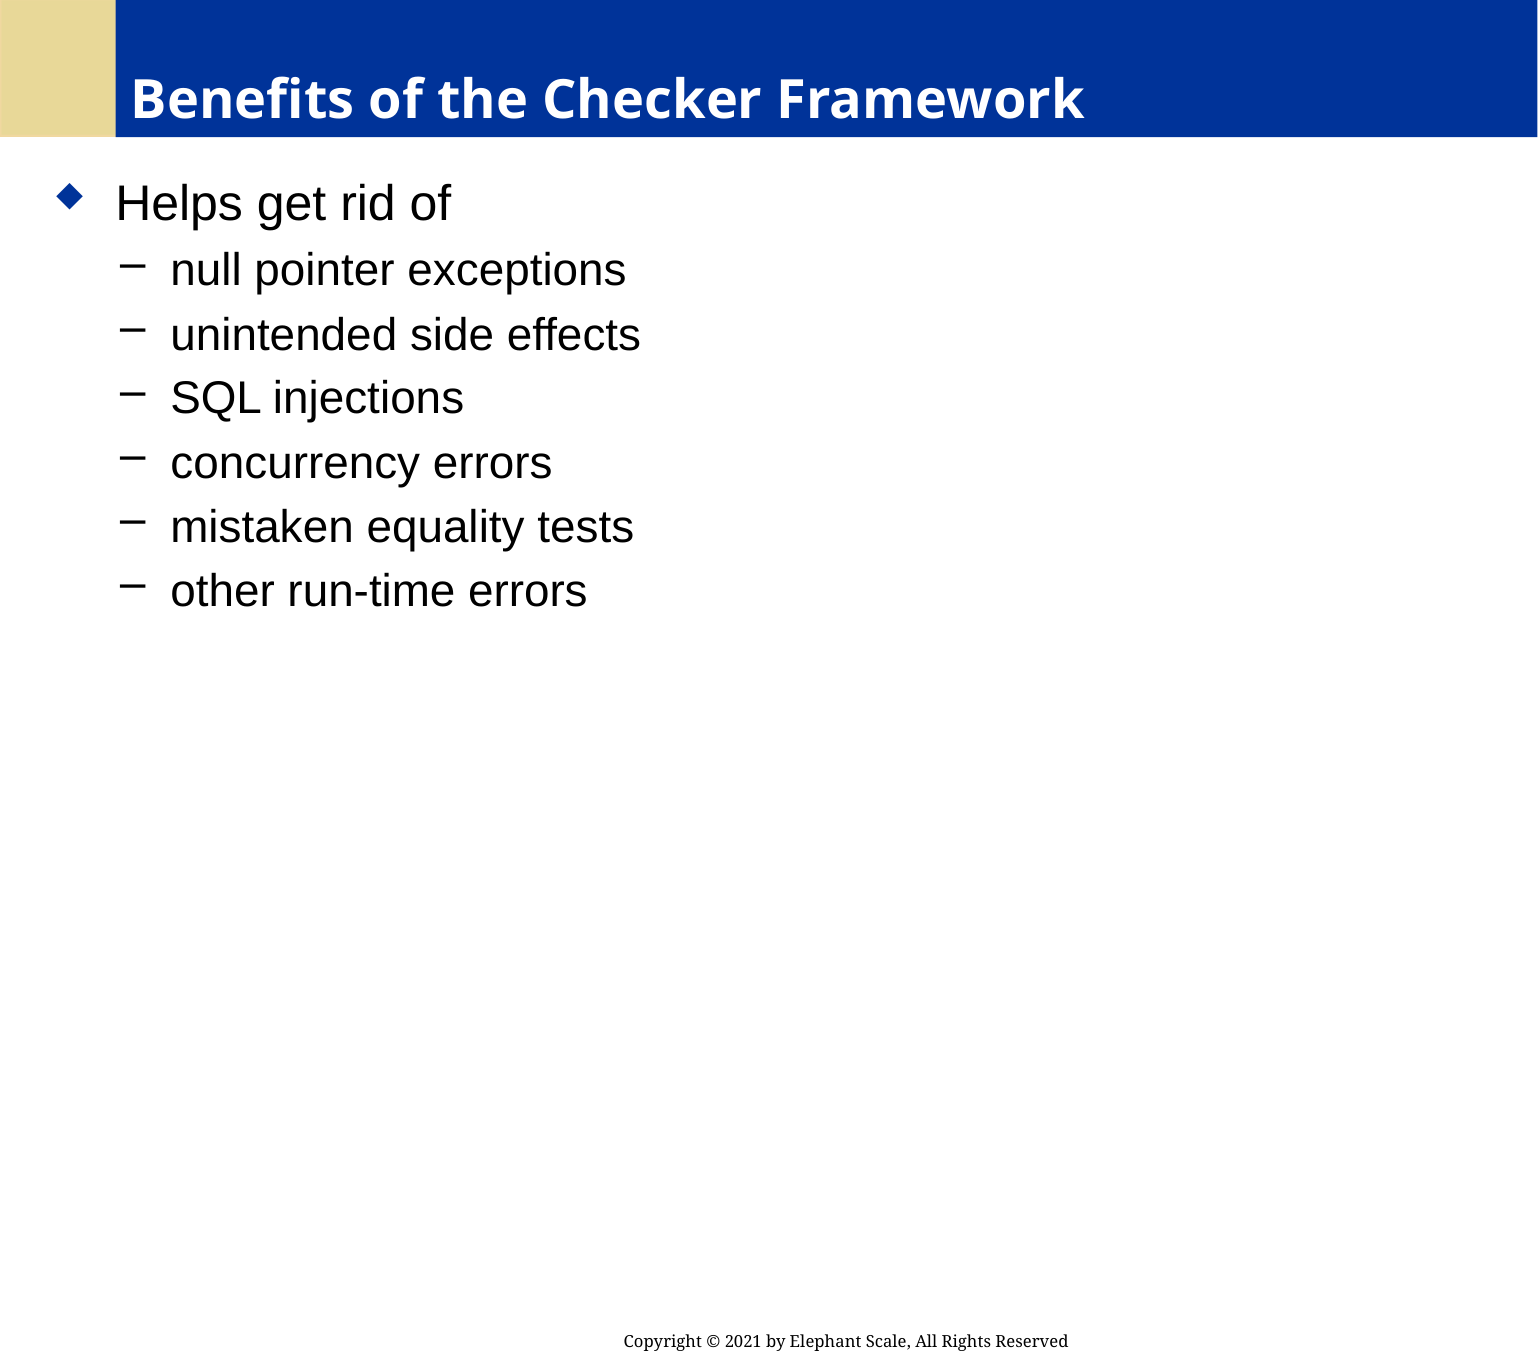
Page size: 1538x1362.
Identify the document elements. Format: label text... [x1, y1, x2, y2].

text_box Copyright © 2021 by Elephant Scale, All Rights Reserved [608, 1322, 1085, 1358]
picture [0, 0, 115, 137]
list Helps get rid of null pointer exceptions unintended side effects SQL injections concurrency errors mistaken equality tests other run-time errors [38, 162, 1500, 1284]
title Benefits of the Checker Framework [115, 0, 1538, 138]
